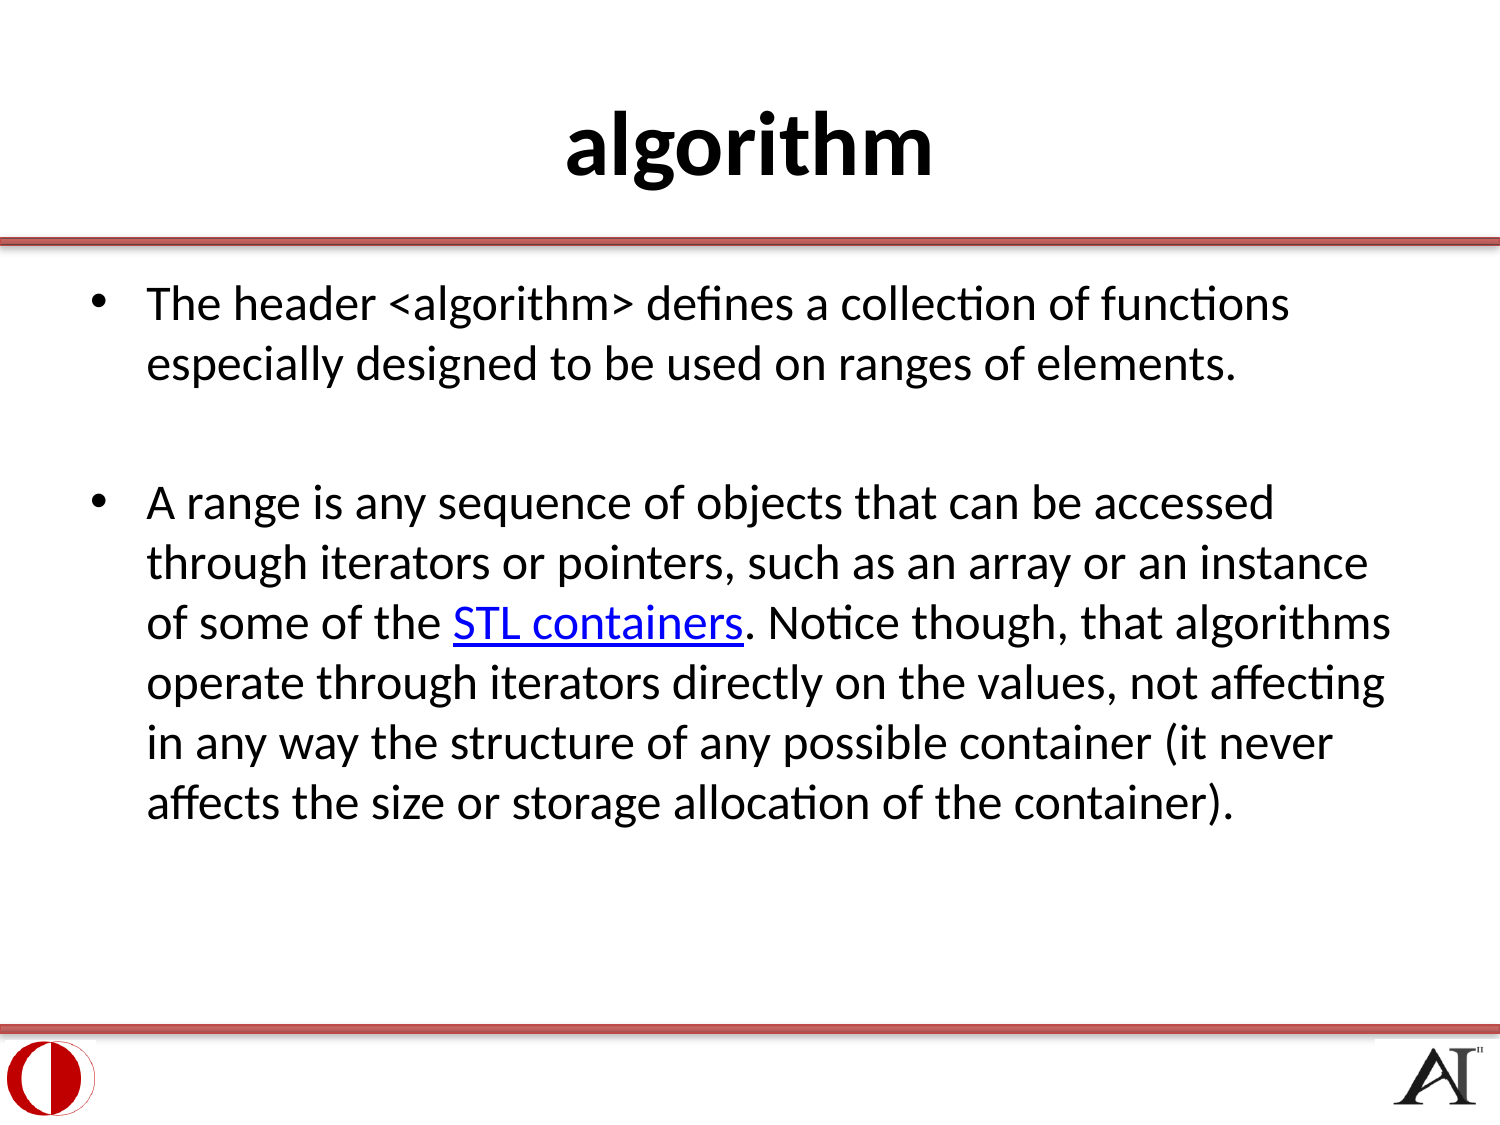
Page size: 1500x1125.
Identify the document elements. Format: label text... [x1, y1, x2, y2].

title algorithm [75, 45, 1425, 233]
picture [1374, 1039, 1500, 1110]
slide_number 13 [1074, 1042, 1425, 1103]
picture [5, 1040, 96, 1116]
list The header <algorithm> defines a collection of functions especially designed to be used on ranges of elements. A range is any sequence of objects that can be accessed through iterators or pointers, such as an array or an instance of some of the STL containers. Notice though, that algorithms operate through iterators directly on the values, not affecting in any way the structure of any possible container (it never affects the size or storage allocation of the container). [75, 262, 1425, 1005]
